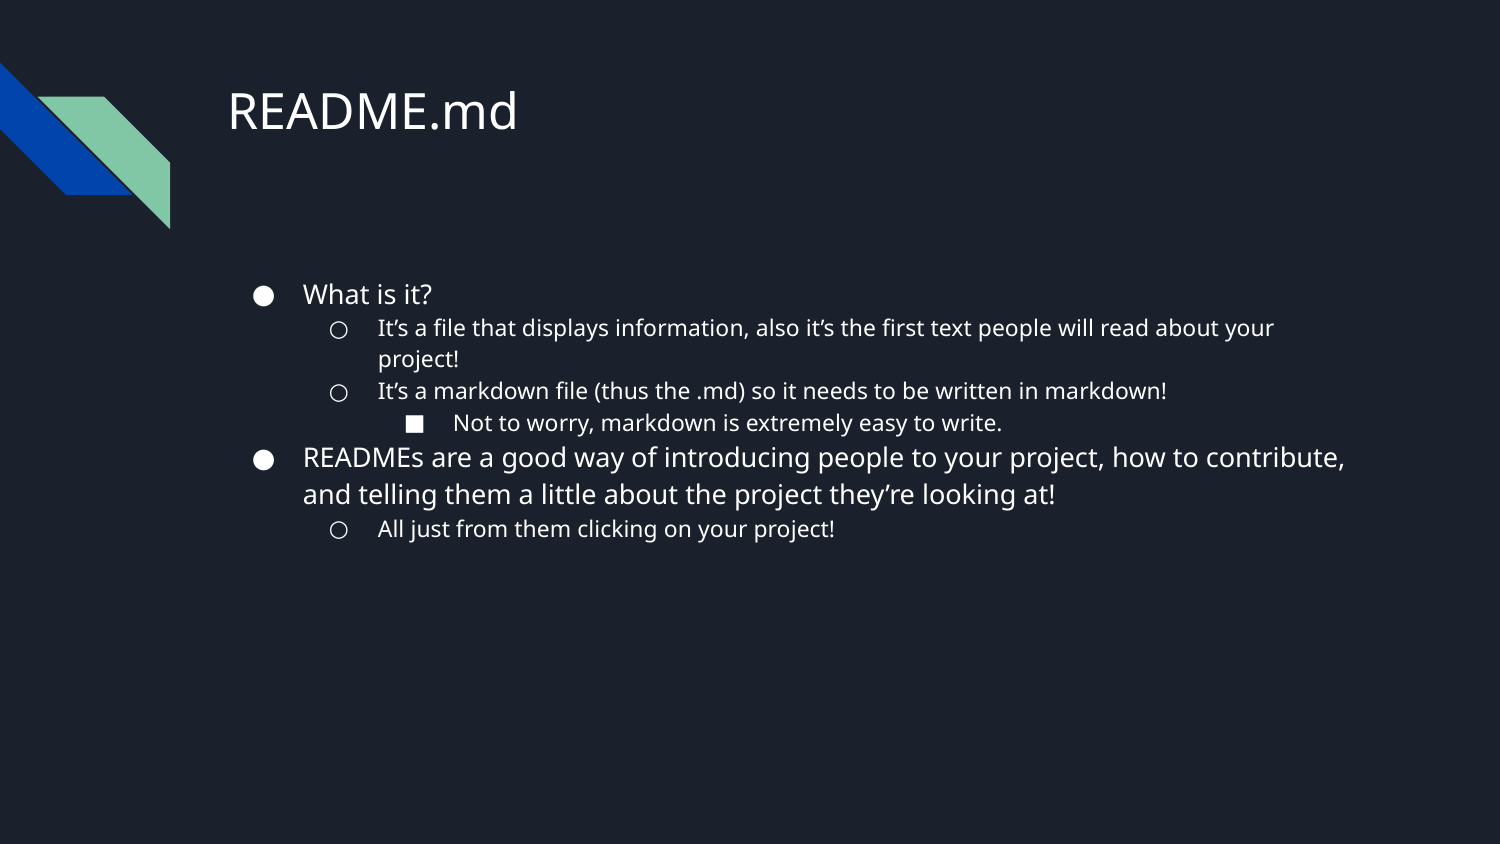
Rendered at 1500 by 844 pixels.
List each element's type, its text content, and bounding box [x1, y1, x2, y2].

list What is it? It’s a file that displays information, also it’s the first text people will read about your project! It’s a markdown file (thus the .md) so it needs to be written in markdown! Not to worry, markdown is extremely easy to write. READMEs are a good way of introducing people to your project, how to contribute, and telling them a little about the project they’re looking at! All just from them clicking on your project! [212, 257, 1368, 735]
title README.md [212, 64, 1368, 215]
